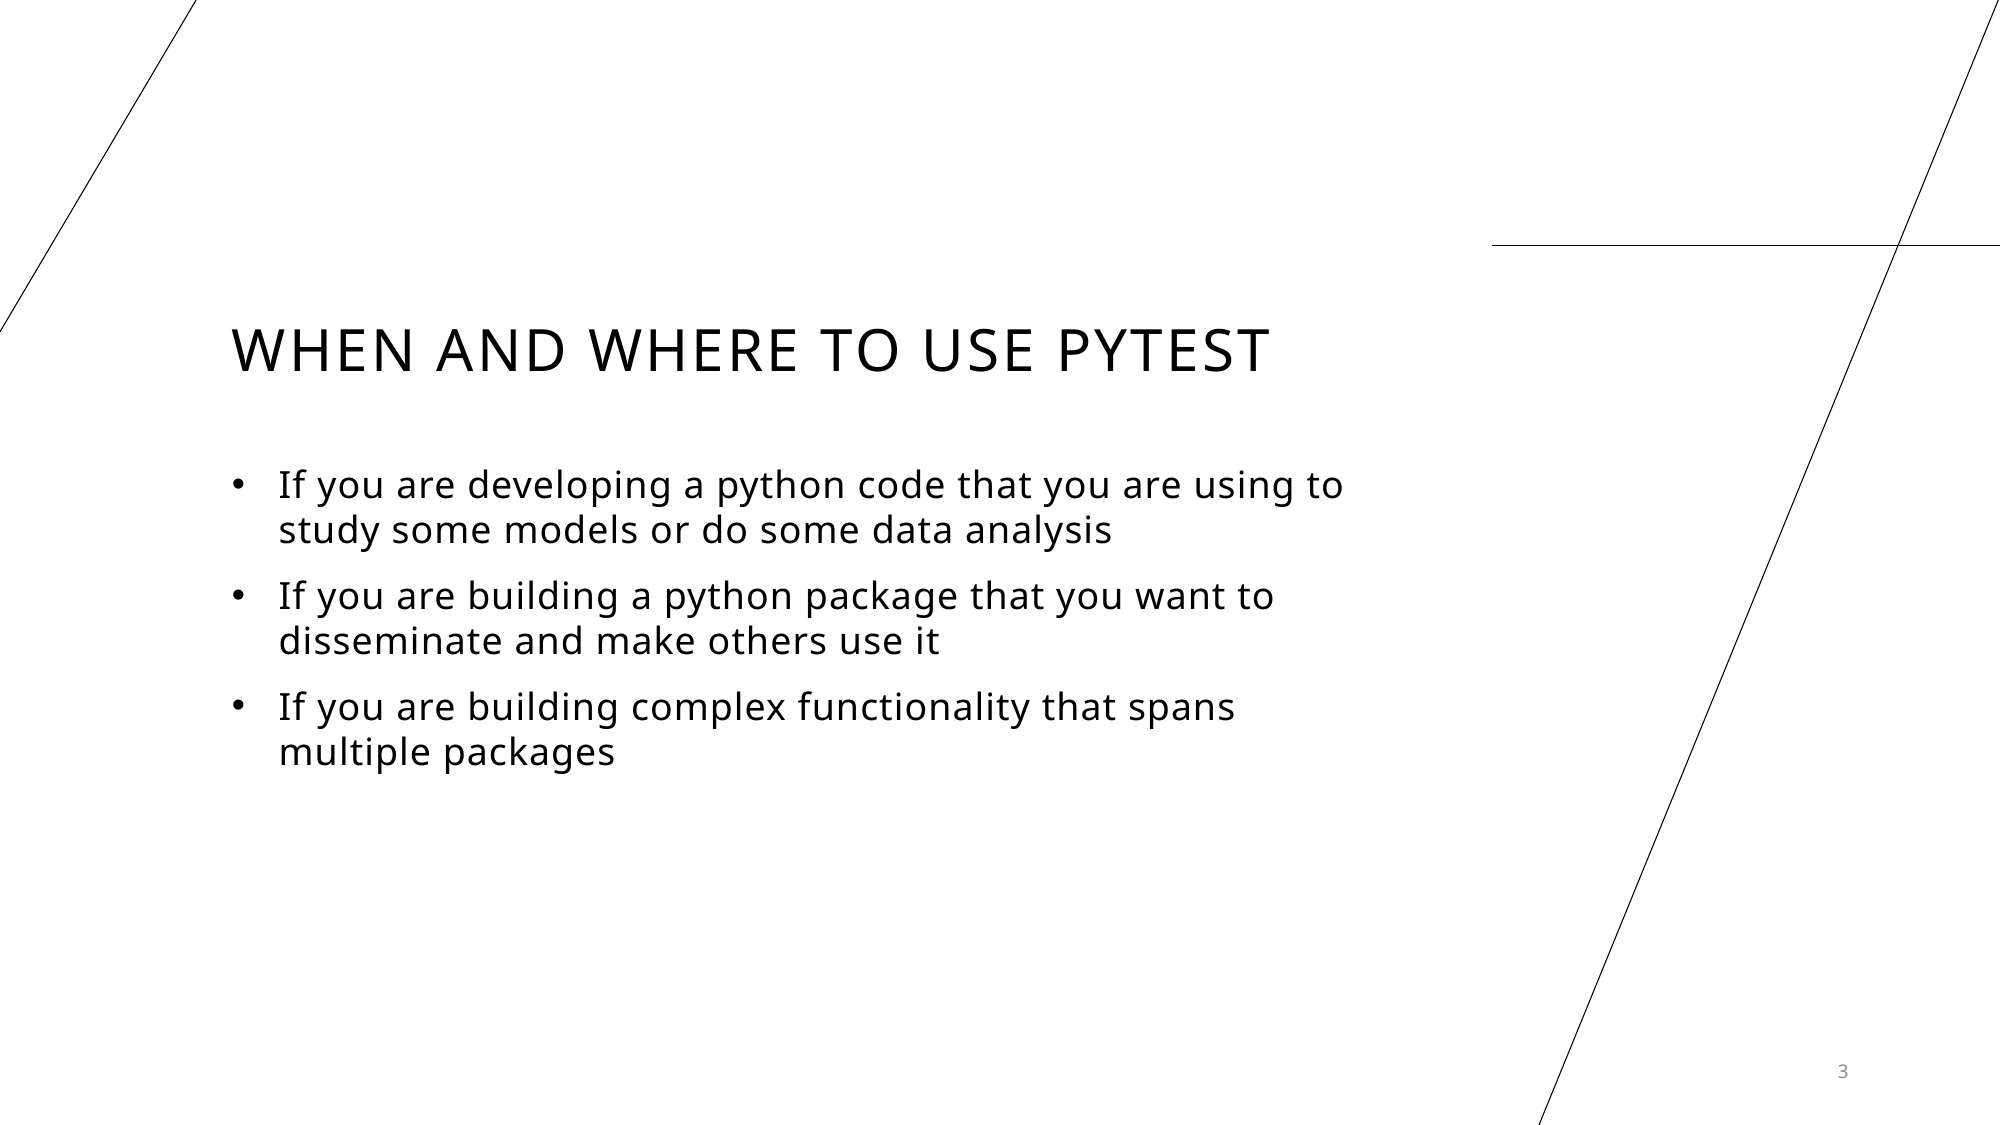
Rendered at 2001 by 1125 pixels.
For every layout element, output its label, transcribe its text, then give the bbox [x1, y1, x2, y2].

list If you are developing a python code that you are using to study some models or do some data analysis If you are building a python package that you want to disseminate and make others use it If you are building complex functionality that spans multiple packages [216, 453, 1413, 1013]
title When and where to use Pytest [216, 43, 1413, 392]
slide_number 3 [1701, 1042, 1864, 1103]
